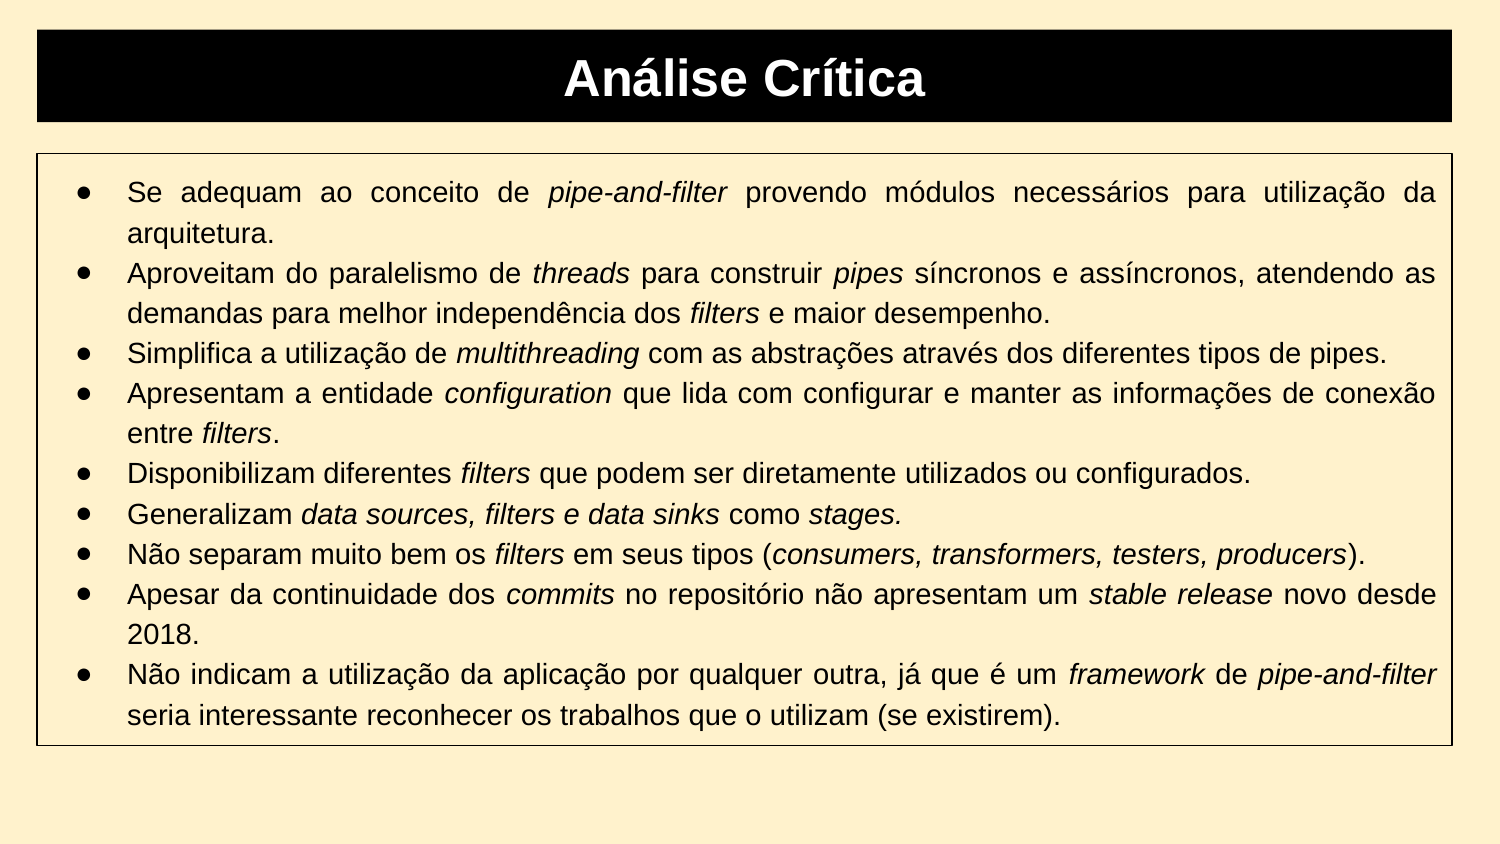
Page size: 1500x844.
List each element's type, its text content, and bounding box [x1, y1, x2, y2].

text_box Análise Crítica [37, 29, 1452, 123]
text_box Se adequam ao conceito de pipe-and-filter provendo módulos necessários para utilização da arquitetura. Aproveitam do paralelismo de threads para construir pipes síncronos e assíncronos, atendendo as demandas para melhor independência dos filters e maior desempenho. Simplifica a utilização de multithreading com as abstrações através dos diferentes tipos de pipes. Apresentam a entidade configuration que lida com configurar e manter as informações de conexão entre filters. Disponibilizam diferentes filters que podem ser diretamente utilizados ou configurados. Generalizam data sources, filters e data sinks como stages. Não separam muito bem os filters em seus tipos (consumers, transformers, testers, producers). Apesar da continuidade dos commits no repositório não apresentam um stable release novo desde 2018. Não indicam a utilização da aplicação por qualquer outra, já que é um framework de pipe-and-filter seria interessante reconhecer os trabalhos que o utilizam (se existirem). [37, 153, 1452, 746]
